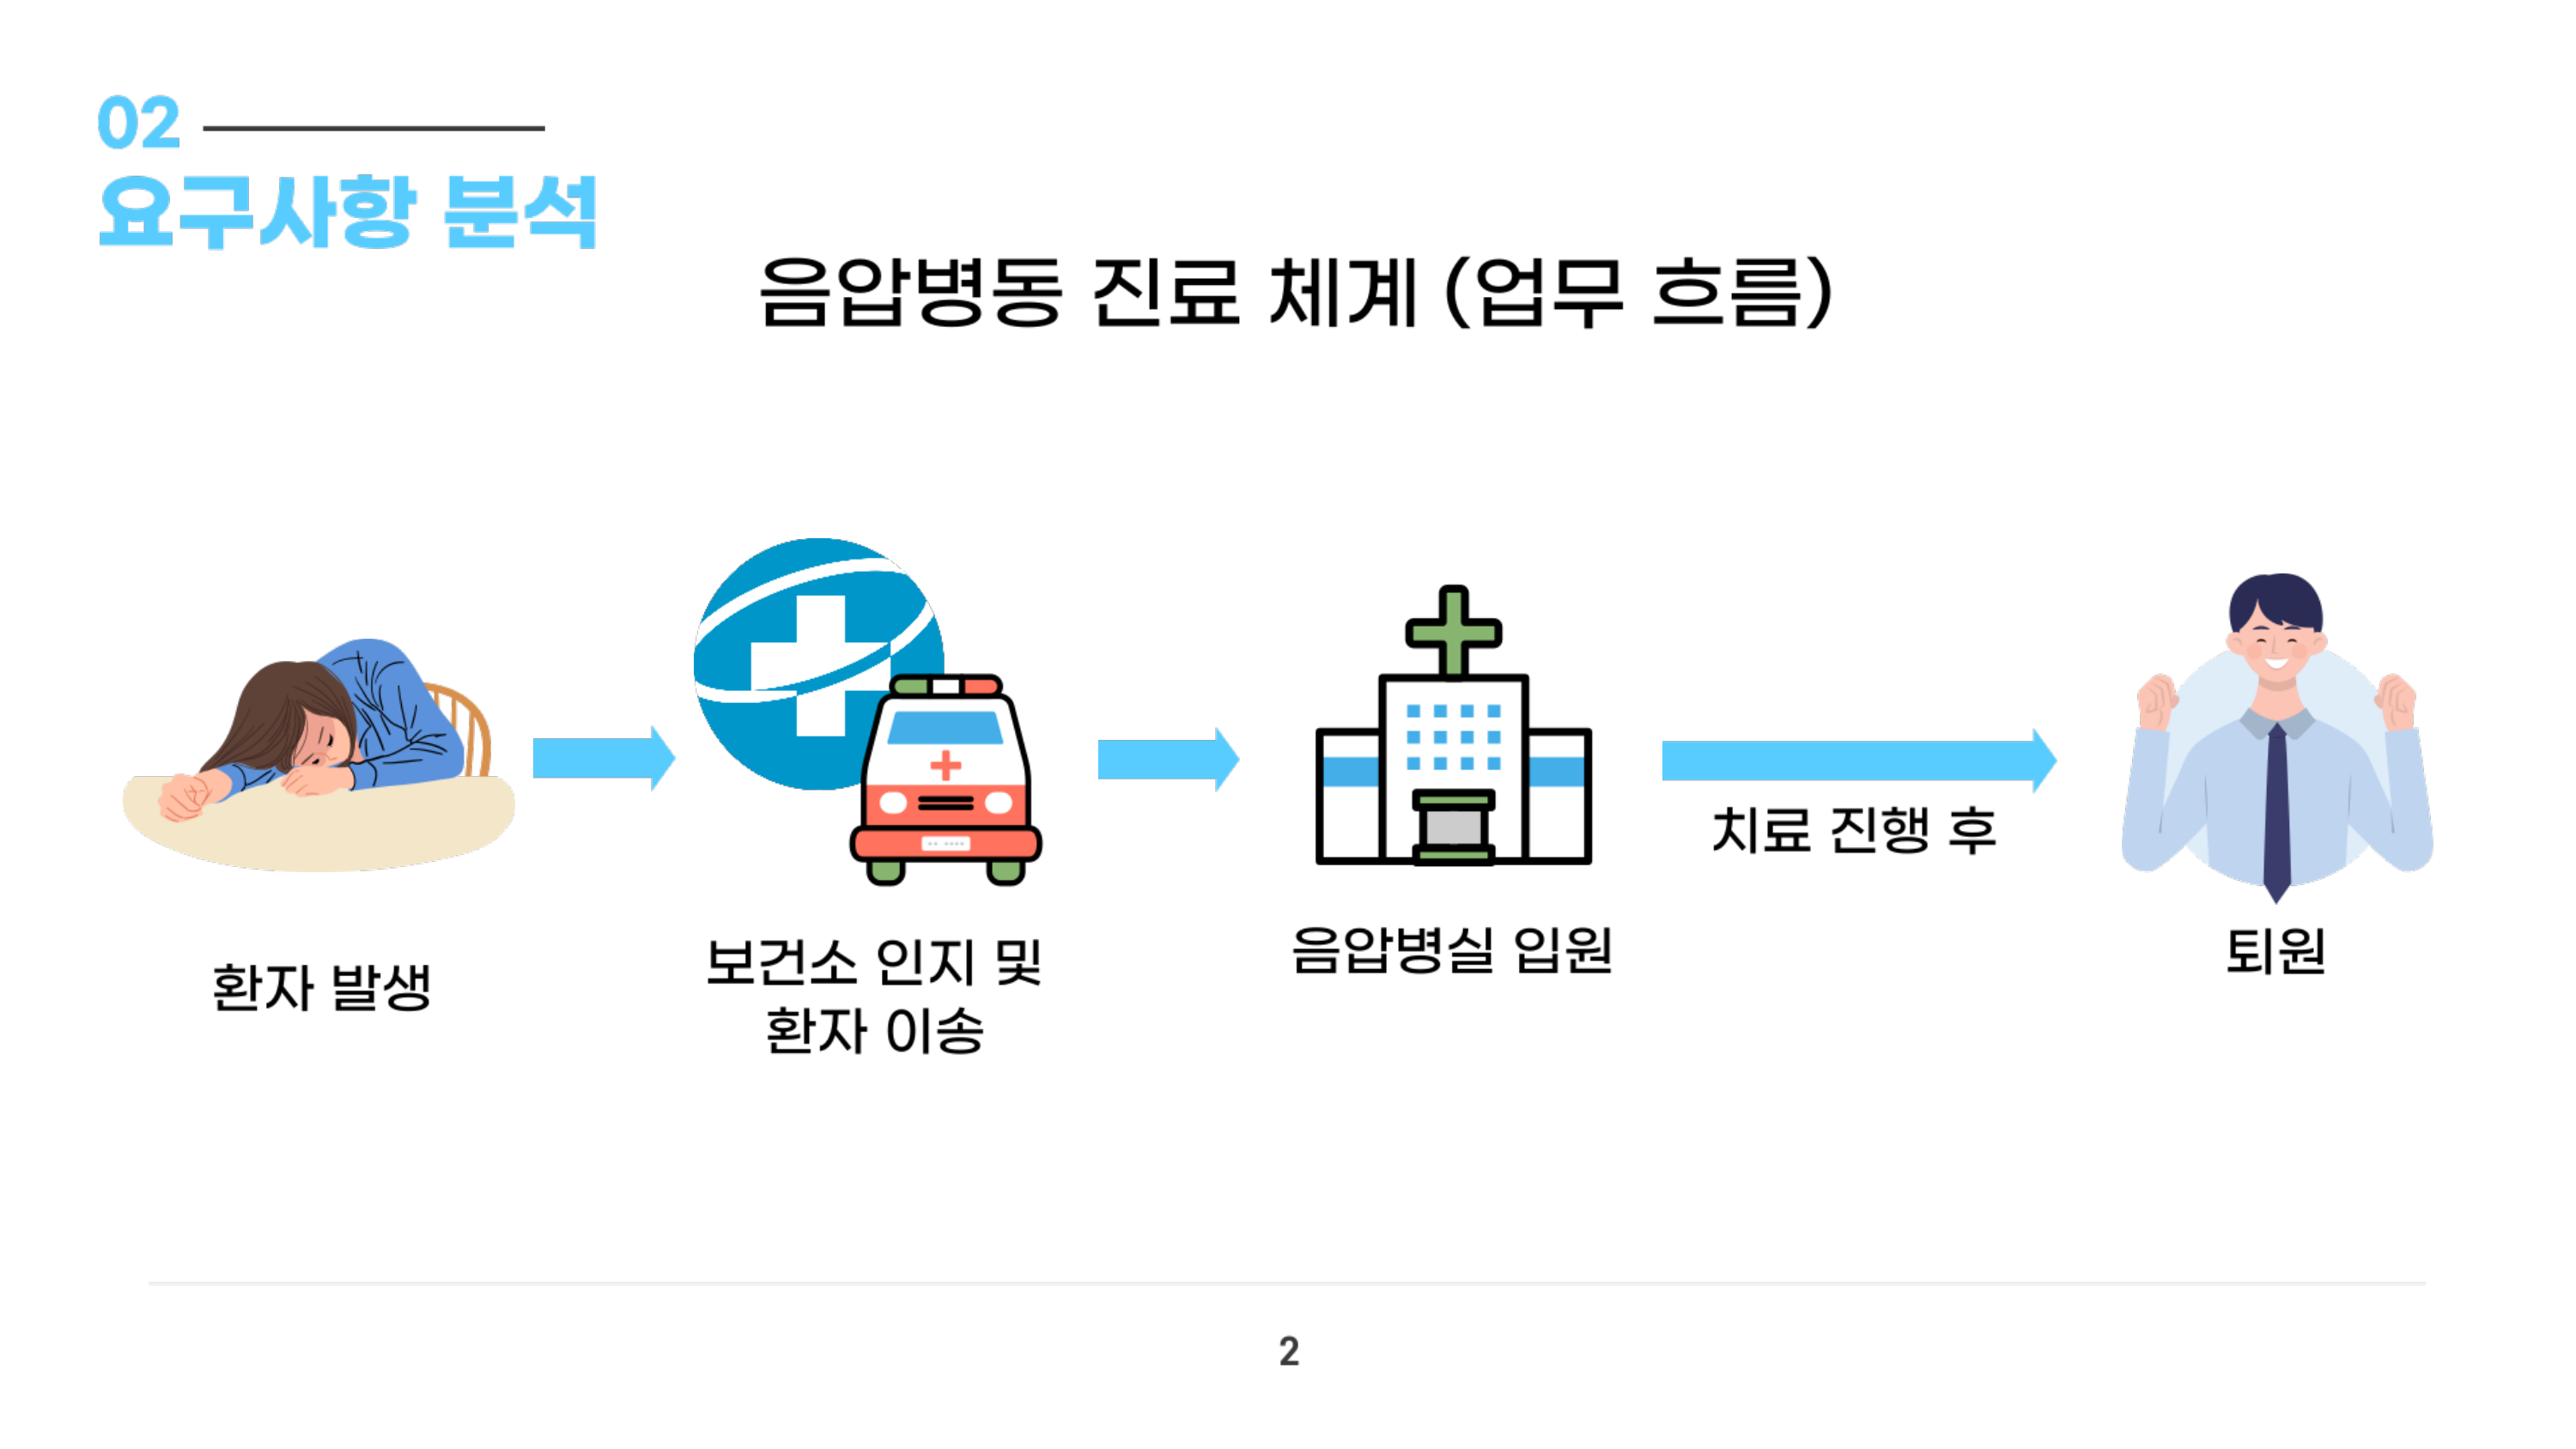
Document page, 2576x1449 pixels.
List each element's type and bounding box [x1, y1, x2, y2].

picture [689, 922, 1070, 1100]
picture [1267, 910, 1640, 1019]
text_box [533, 725, 676, 791]
text_box [1262, 534, 1647, 919]
text_box [149, 1282, 2427, 1286]
text_box [694, 538, 1089, 922]
text_box [202, 125, 545, 131]
picture [137, 948, 459, 1056]
text_box [2122, 573, 2433, 905]
text_box [123, 639, 515, 873]
text_box [1098, 726, 1240, 793]
picture [83, 76, 1874, 395]
text_box [1662, 728, 2058, 794]
picture [1668, 790, 2023, 900]
picture [2090, 911, 2353, 1020]
picture [1010, 1319, 1320, 1393]
